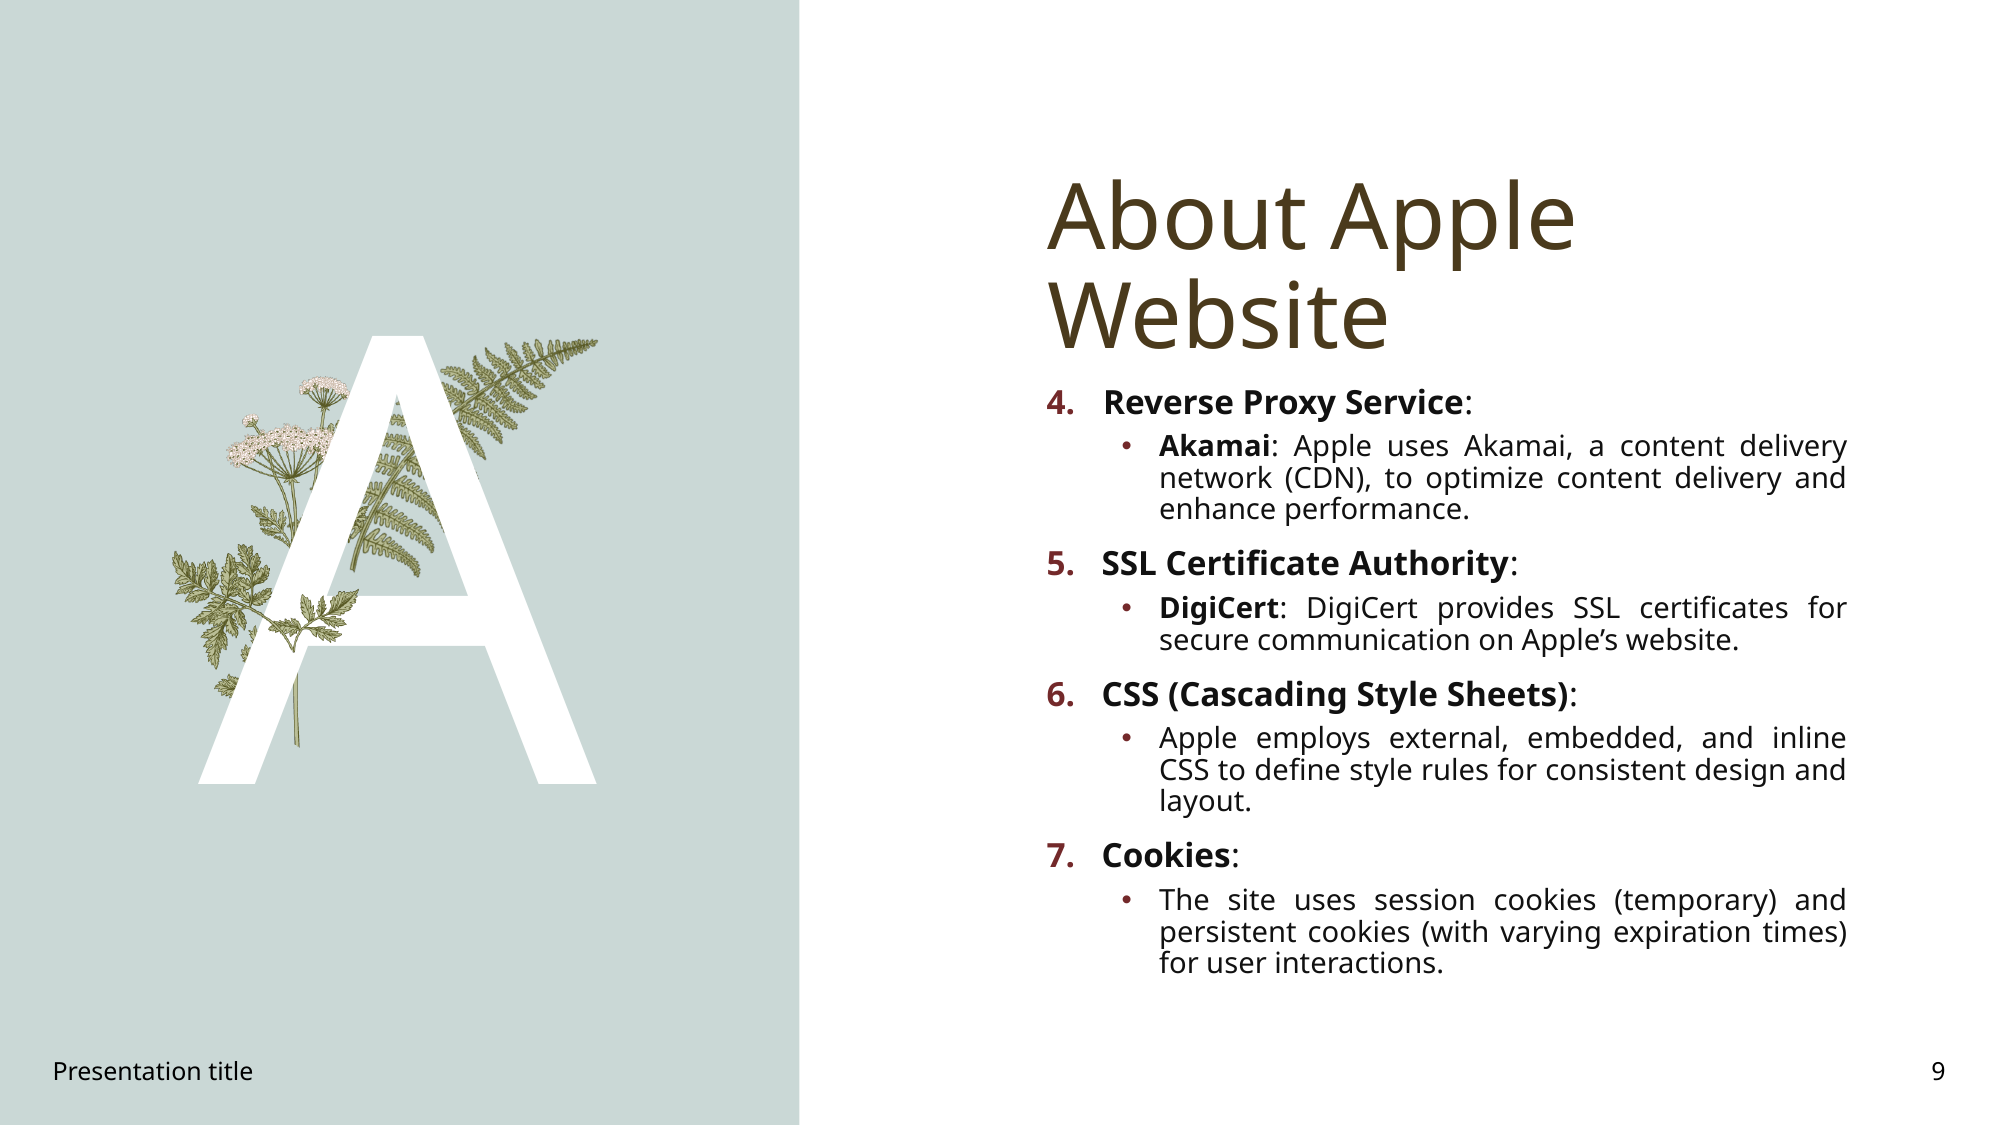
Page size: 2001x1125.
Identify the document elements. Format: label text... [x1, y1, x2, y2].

picture [162, 541, 368, 672]
footer Presentation title [37, 1042, 713, 1103]
title About Apple Website [1031, 160, 1899, 378]
list A [76, 233, 720, 930]
list Reverse Proxy Service: Akamai: Apple uses Akamai, a content delivery network (CDN), to optimize content delivery and enhance performance. SSL Certificate Authority: DigiCert: DigiCert provides SSL certificates for secure communication on Apple’s website. CSS (Cascading Style Sheets): Apple employs external, embedded, and inline CSS to define style rules for consistent design and layout. Cookies: The site uses session cookies (temporary) and persistent cookies (with varying expiration times) for user interactions. [1031, 378, 1863, 1056]
slide_number 9 [1510, 1042, 1961, 1103]
